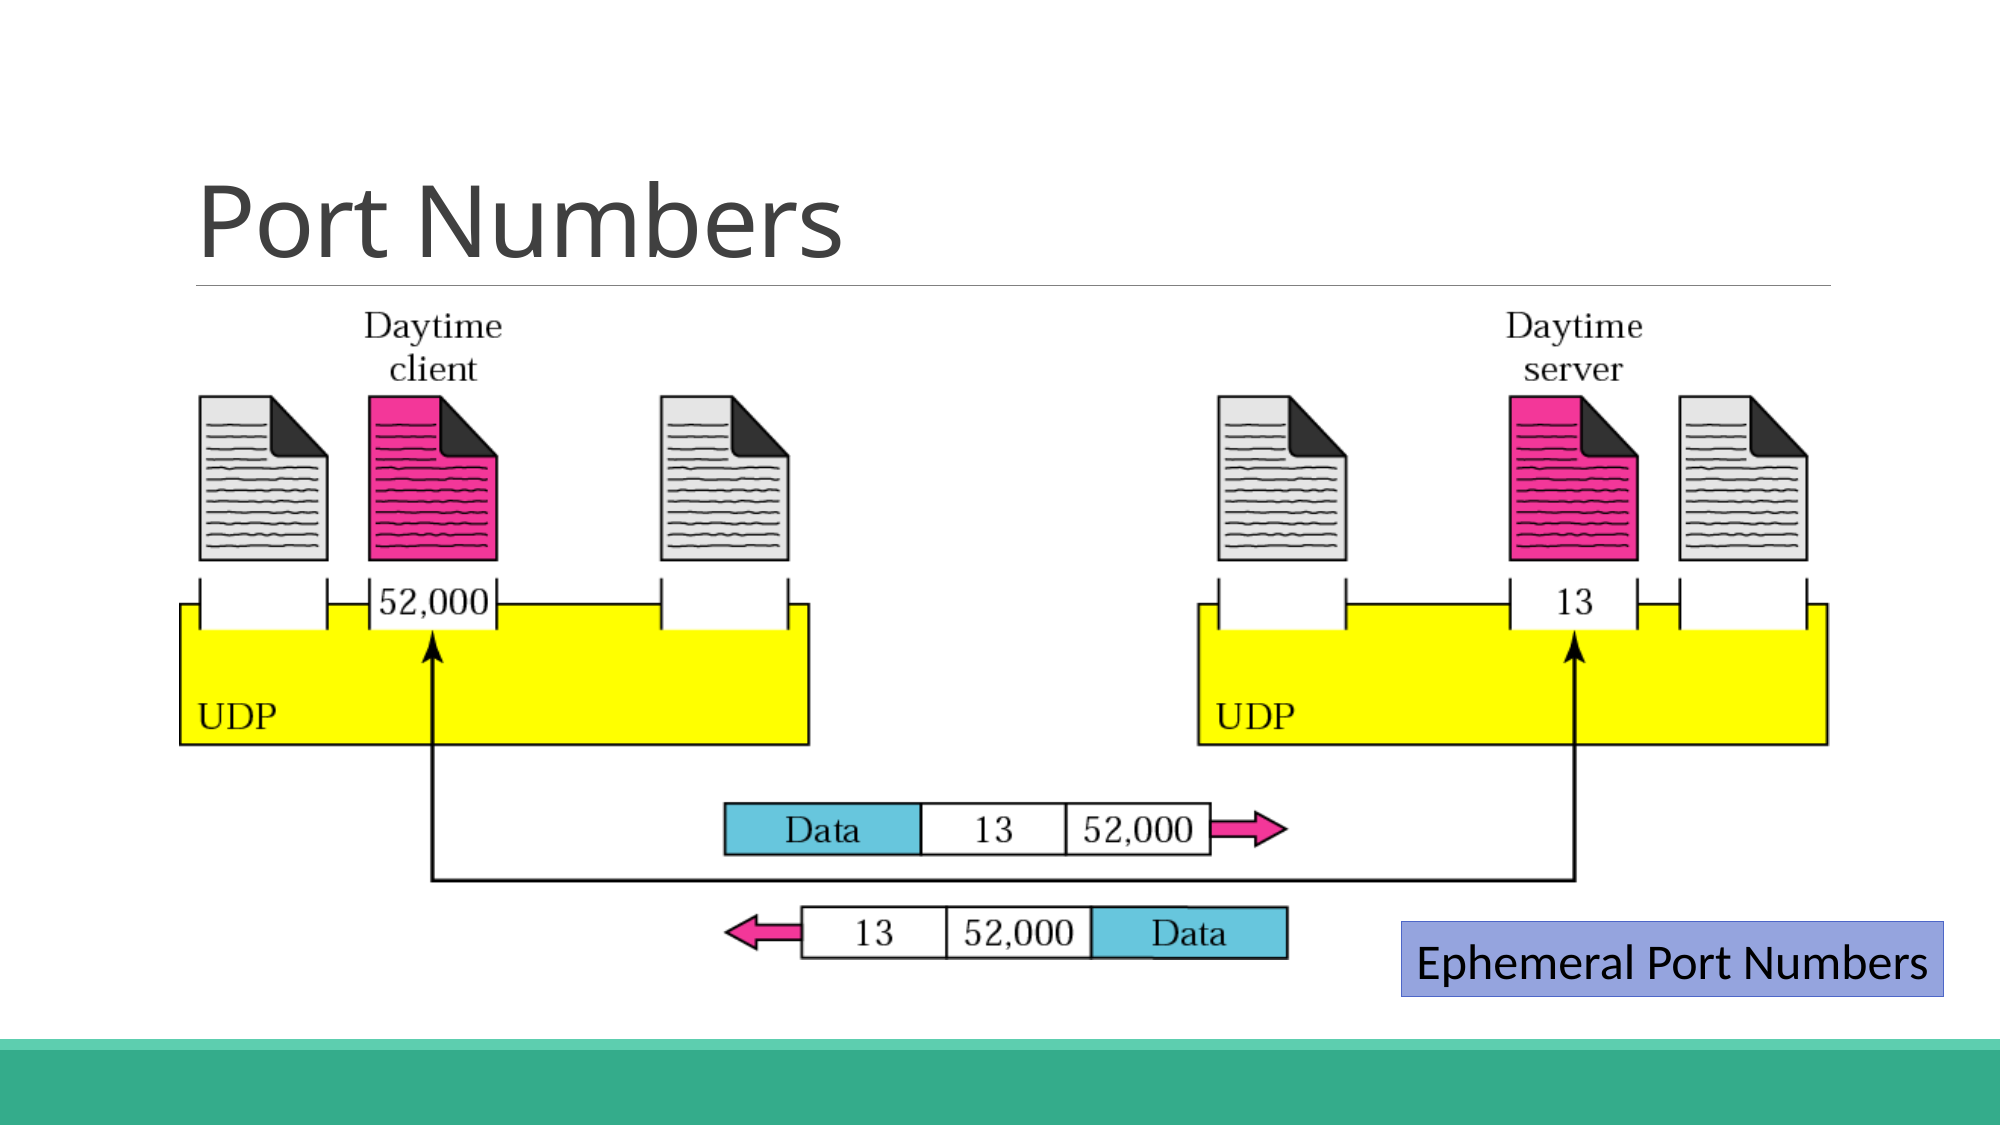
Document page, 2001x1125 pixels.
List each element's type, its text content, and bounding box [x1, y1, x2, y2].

text_box Ephemeral Port Numbers [1401, 921, 1944, 997]
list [179, 305, 1831, 961]
title Port Numbers [180, 47, 1830, 285]
